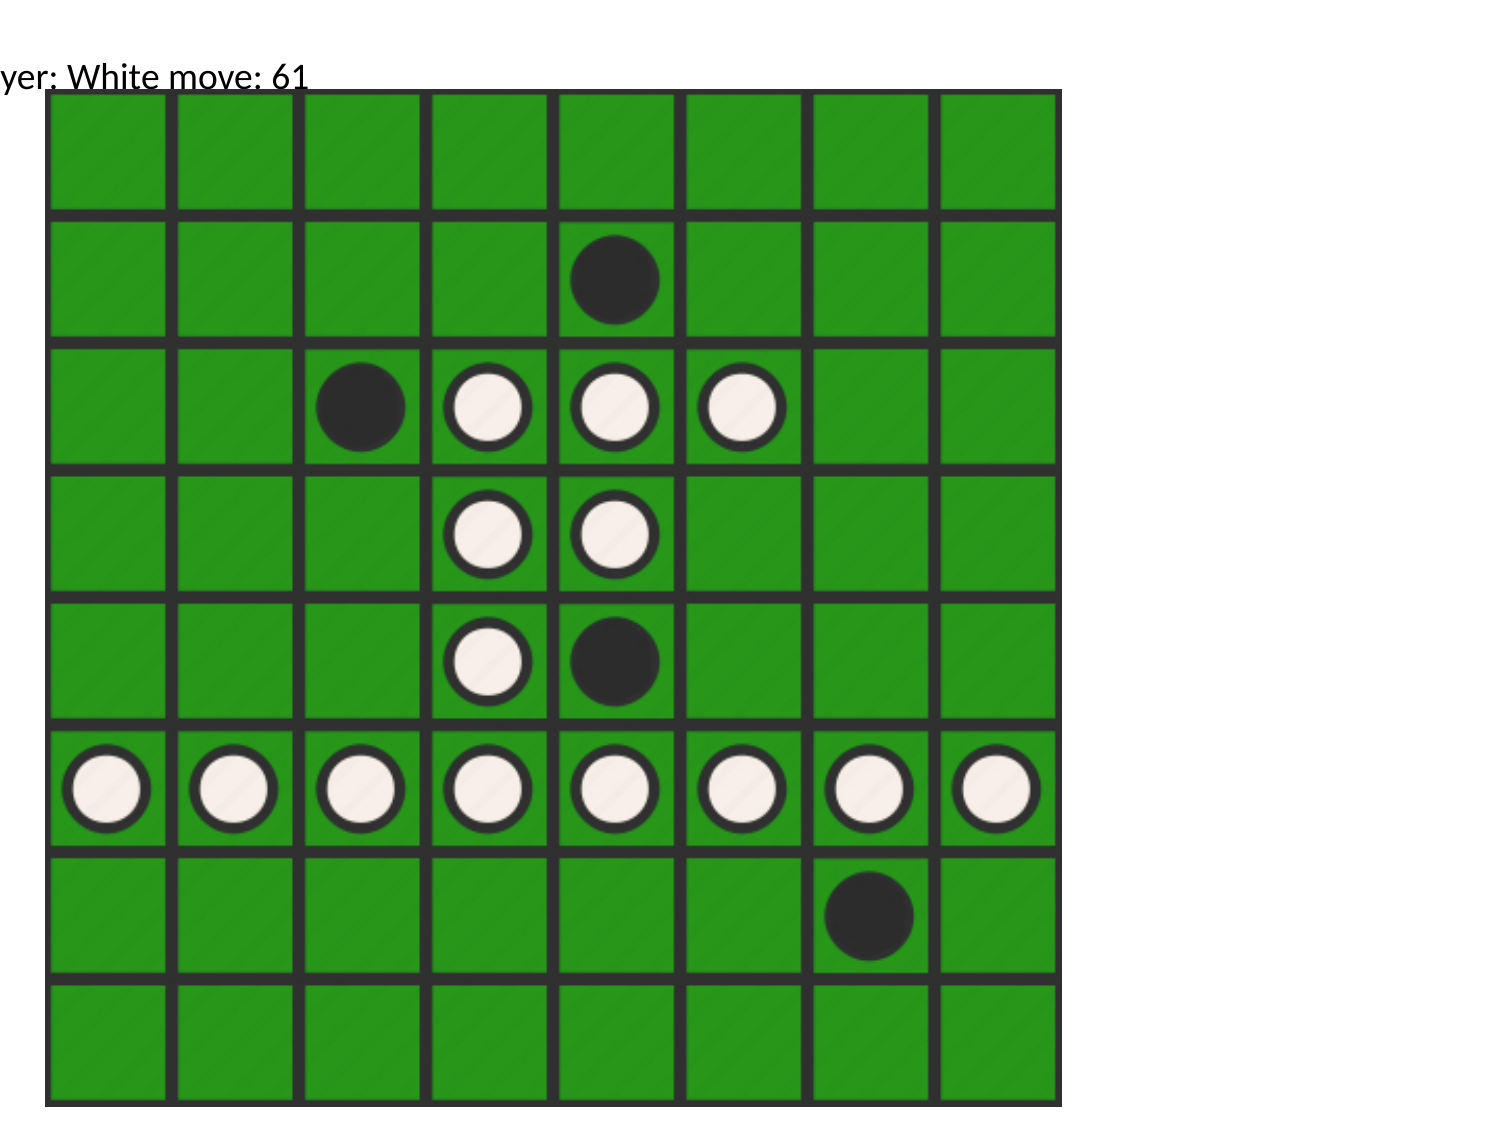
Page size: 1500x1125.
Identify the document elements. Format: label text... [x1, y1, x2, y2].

picture [44, 89, 1062, 1107]
text_box turn: 14 player: White move: 61 [0, 44, 325, 105]
